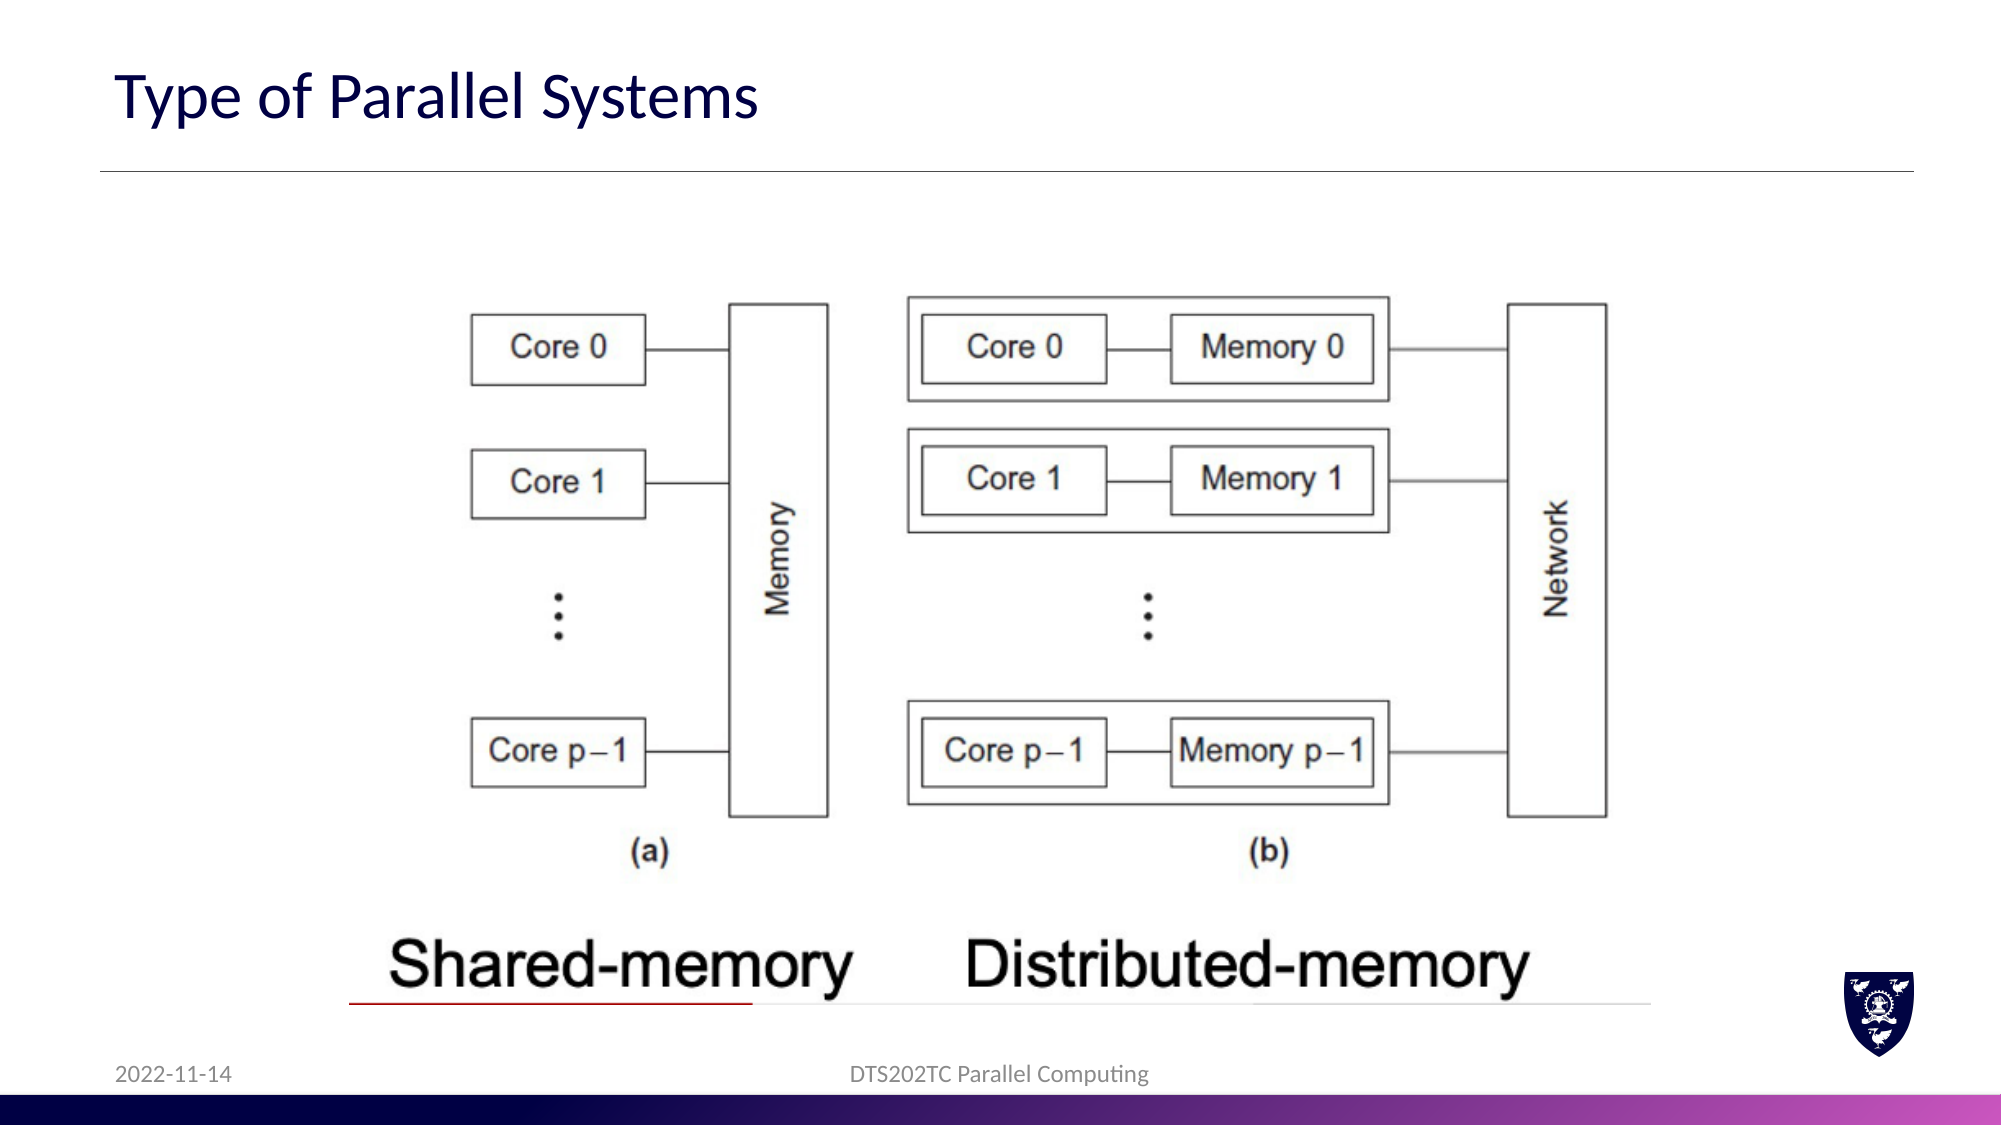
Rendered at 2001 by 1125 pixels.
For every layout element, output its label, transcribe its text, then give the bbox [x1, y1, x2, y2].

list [348, 262, 1652, 1006]
slide_number [1433, 1042, 1900, 1103]
picture [1844, 972, 1914, 1057]
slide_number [99, 1042, 567, 1103]
footer DTS202TC Parallel Computing [683, 1042, 1317, 1103]
title Type of Parallel Systems [99, 45, 1900, 139]
